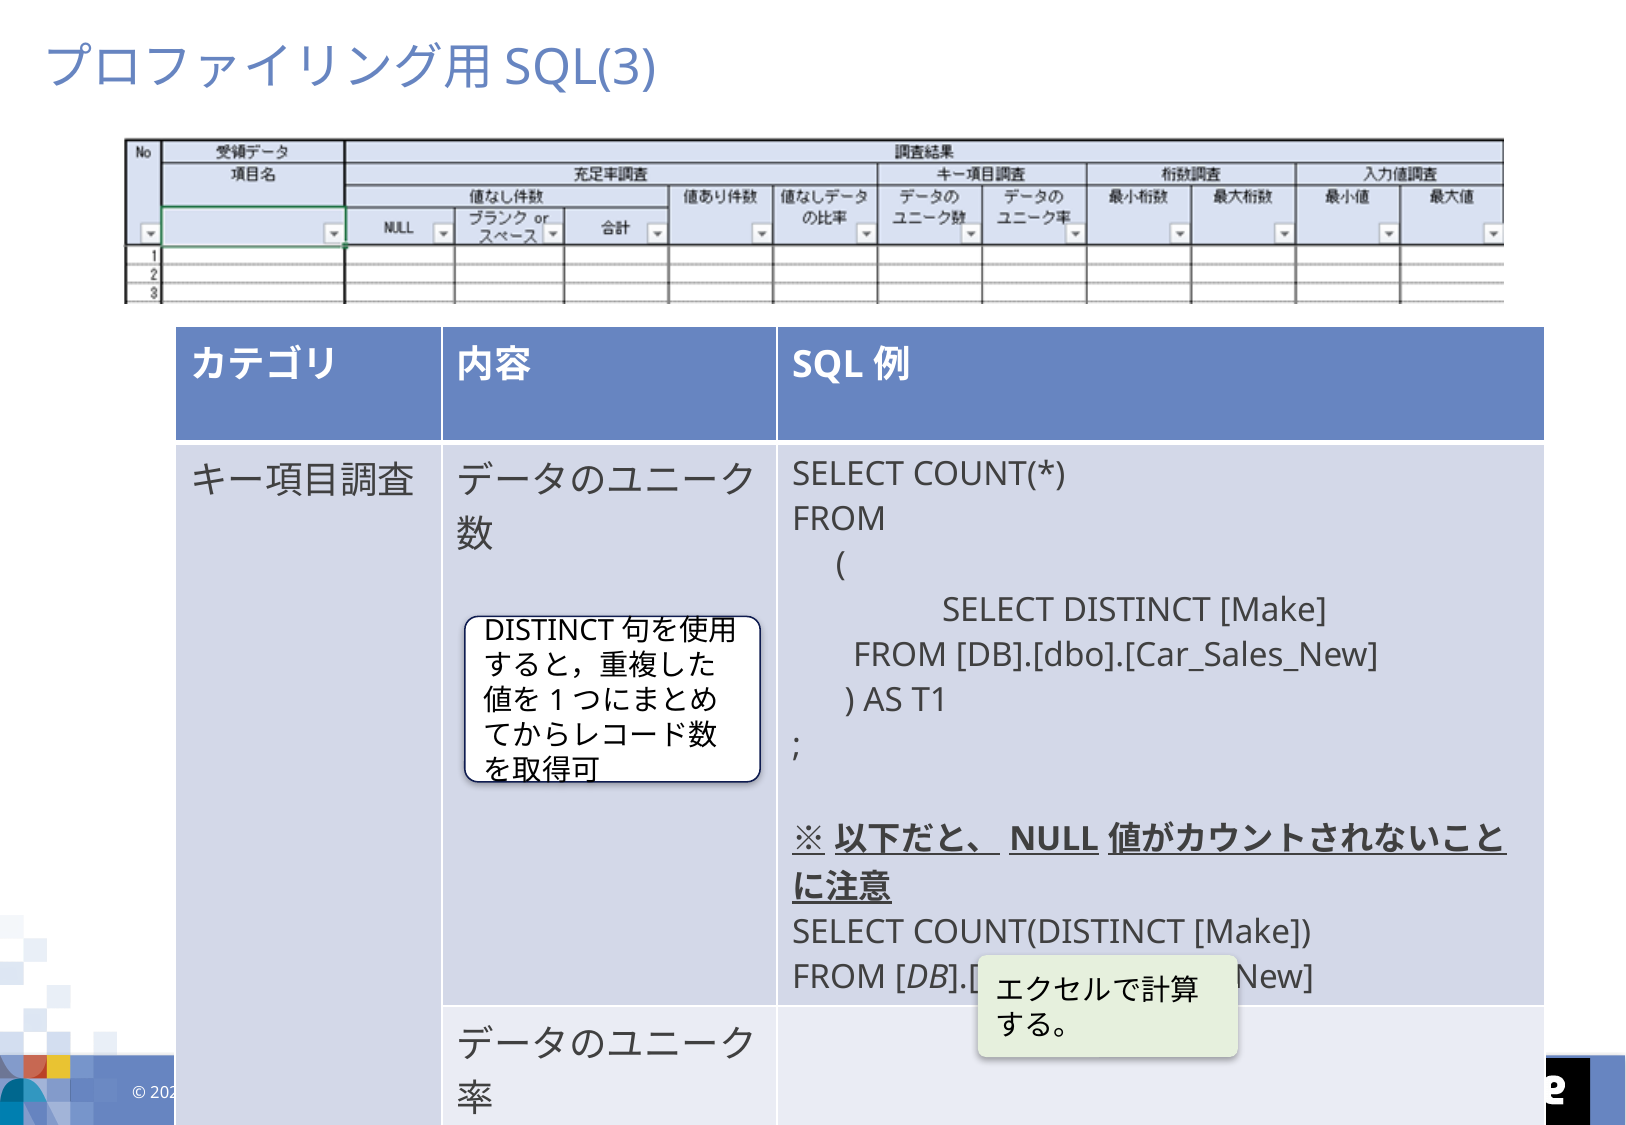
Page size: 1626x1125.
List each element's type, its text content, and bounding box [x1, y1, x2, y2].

text_box DISTINCT句を使用すると，重複した値を1つにまとめてからレコード数を取得可 [463, 615, 761, 783]
table_cell データのユニーク数 [443, 445, 776, 1005]
picture [0, 915, 117, 1125]
table_header カテゴリ [176, 327, 441, 440]
picture [123, 132, 1504, 304]
picture [1546, 1058, 1591, 1125]
table_cell [778, 1007, 1544, 1125]
table_header 内容 [443, 327, 776, 440]
table_cell SELECT COUNT(*) FROM ( SELECT DISTINCT [Make] FROM [DB].[dbo].[Car_Sales_New] ) AS T1 ; ※以下だと、NULL値がカウントされないことに注意 SELECT COUNT(DISTINCT [Make]) FROM [DB].[dbo].[Car_Sales_New] [778, 445, 1544, 1005]
table_header SQL例 [778, 327, 1544, 440]
list プロファイリング用SQL(3) [28, 0, 1599, 119]
text_box エクセルで計算する。 [977, 954, 1239, 1058]
table_cell キー項目調査 [176, 445, 441, 1125]
table_cell データのユニーク率 [443, 1007, 776, 1125]
